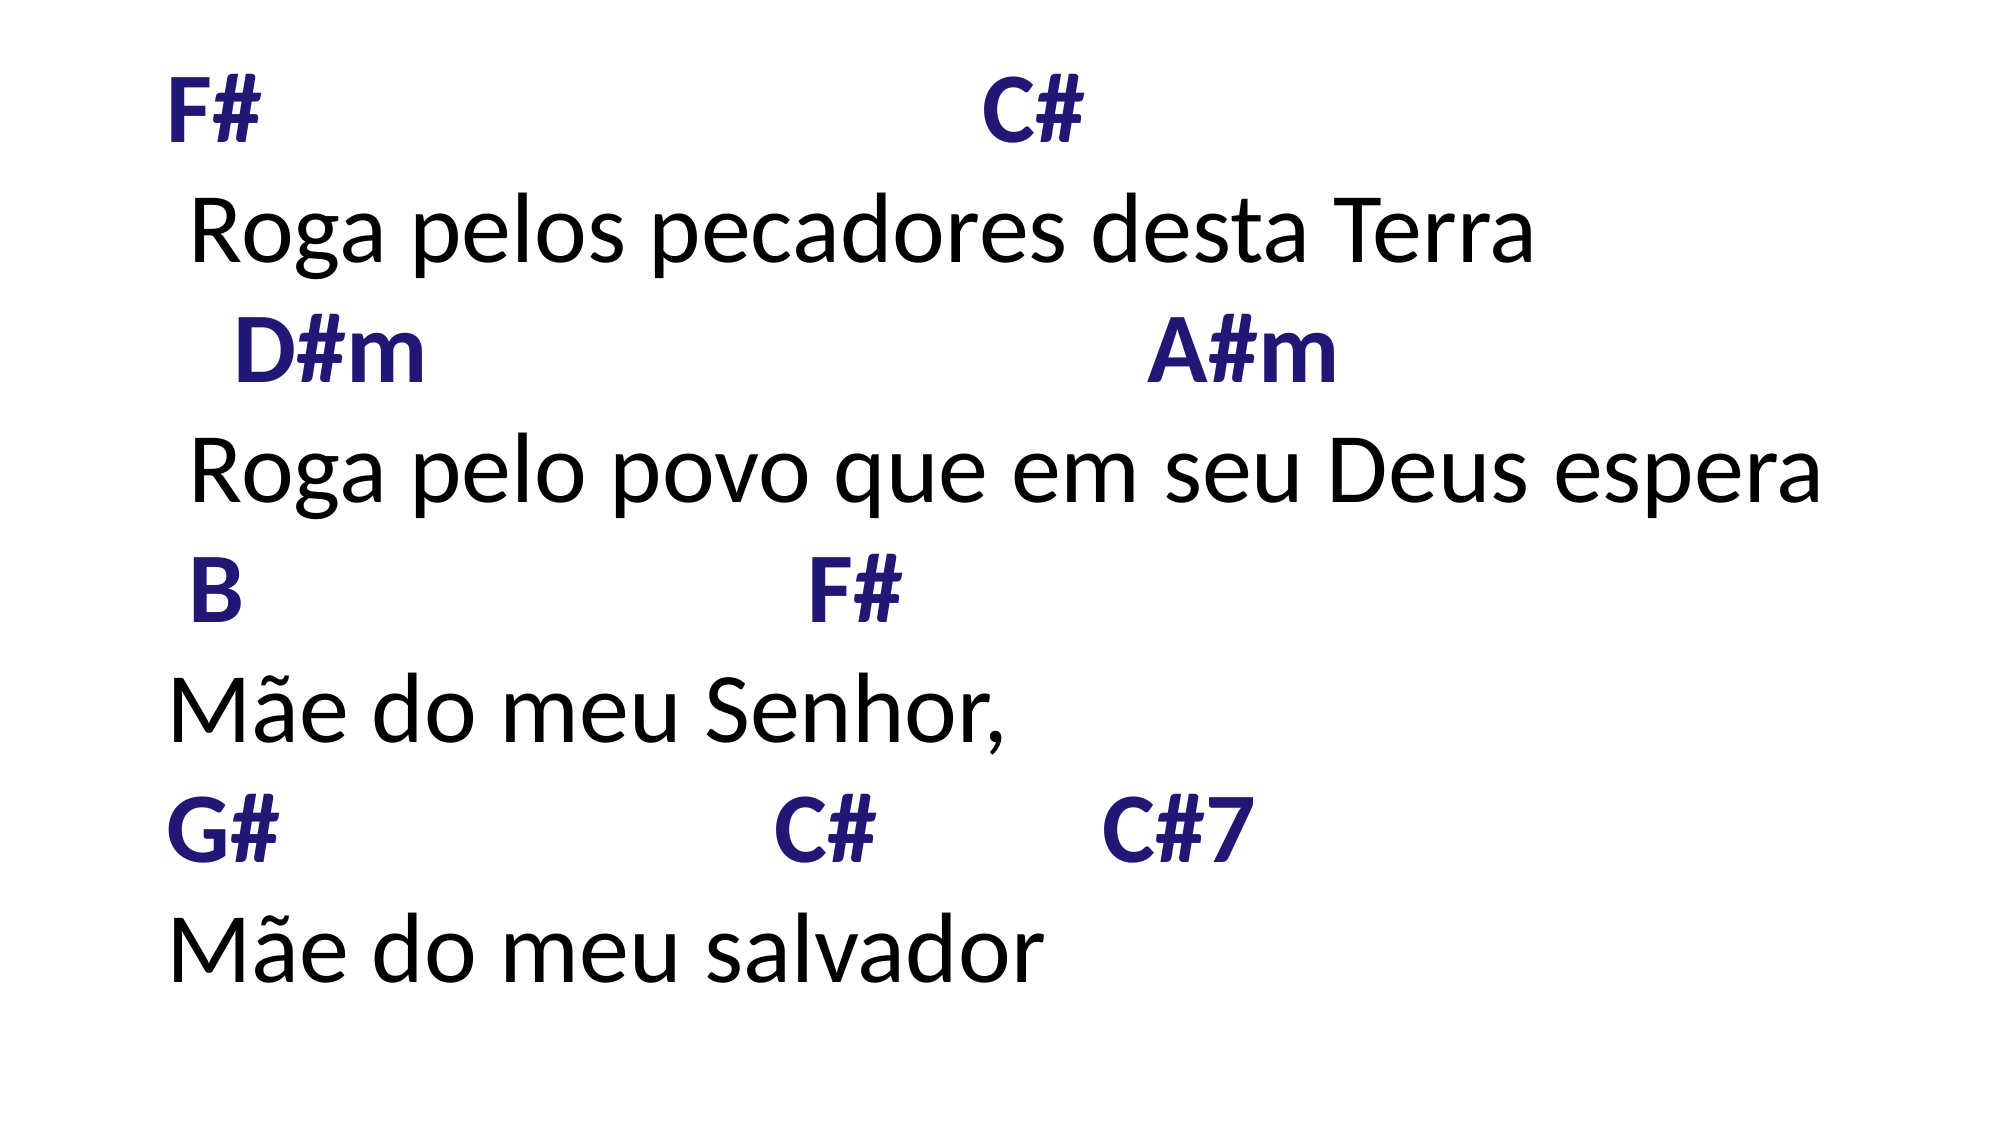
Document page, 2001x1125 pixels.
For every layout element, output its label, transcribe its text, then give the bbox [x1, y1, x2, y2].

text_box F# C# Roga pelos pecadores desta Terra D#m A#m Roga pelo povo que em seu Deus espera B F# Mãe do meu Senhor, G# C# C#7 Mãe do meu salvador [151, 35, 2000, 1055]
